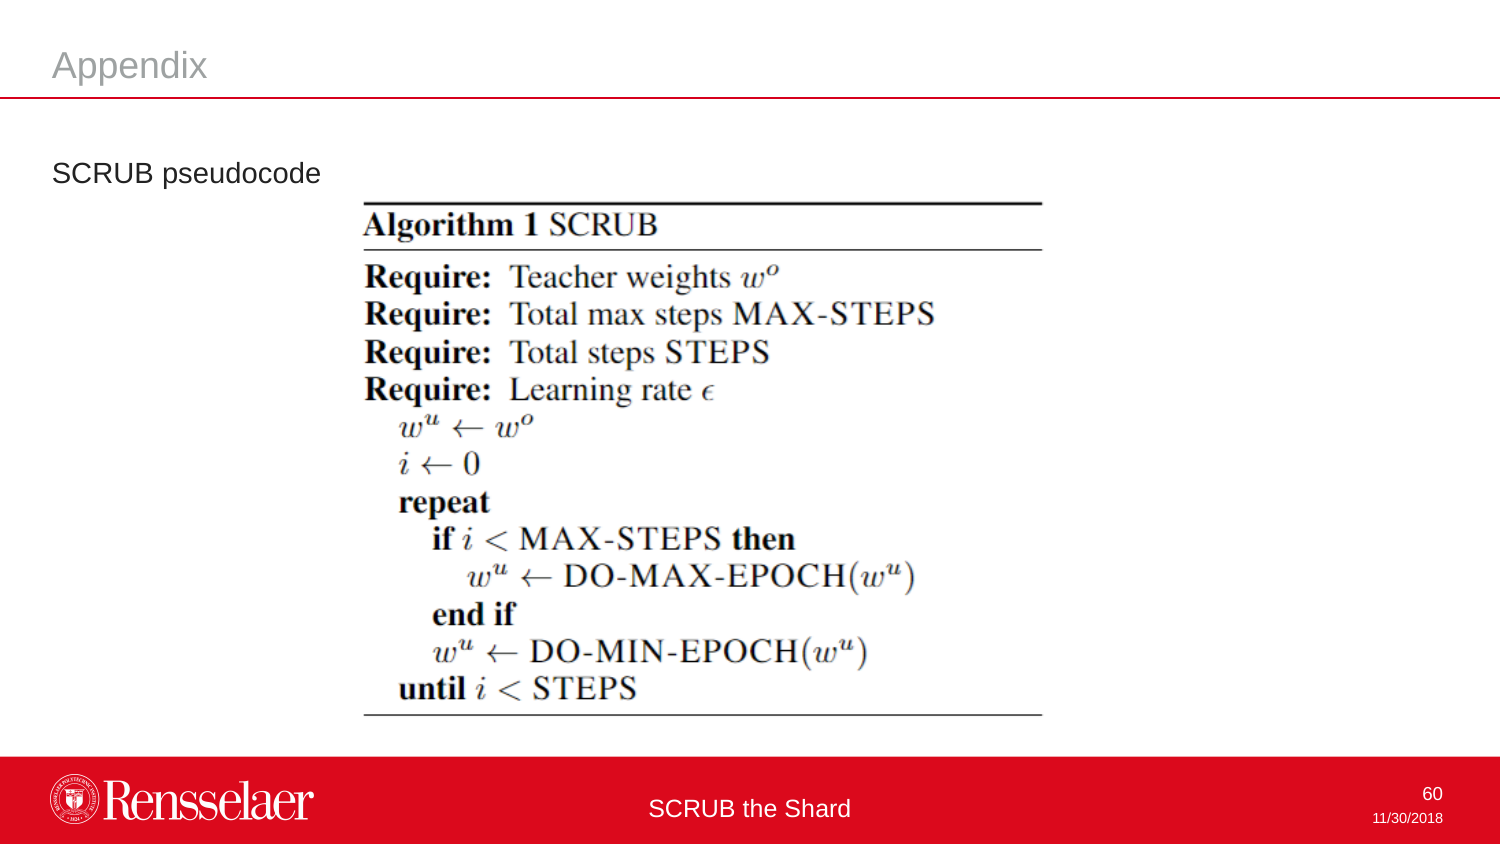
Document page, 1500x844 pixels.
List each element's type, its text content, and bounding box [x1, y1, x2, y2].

picture [50, 774, 314, 824]
list Appendix [36, 33, 1403, 98]
list SCRUB pseudocode [36, 129, 1475, 722]
text_box SCRUB the Shard [346, 777, 1154, 832]
picture [352, 189, 1049, 731]
